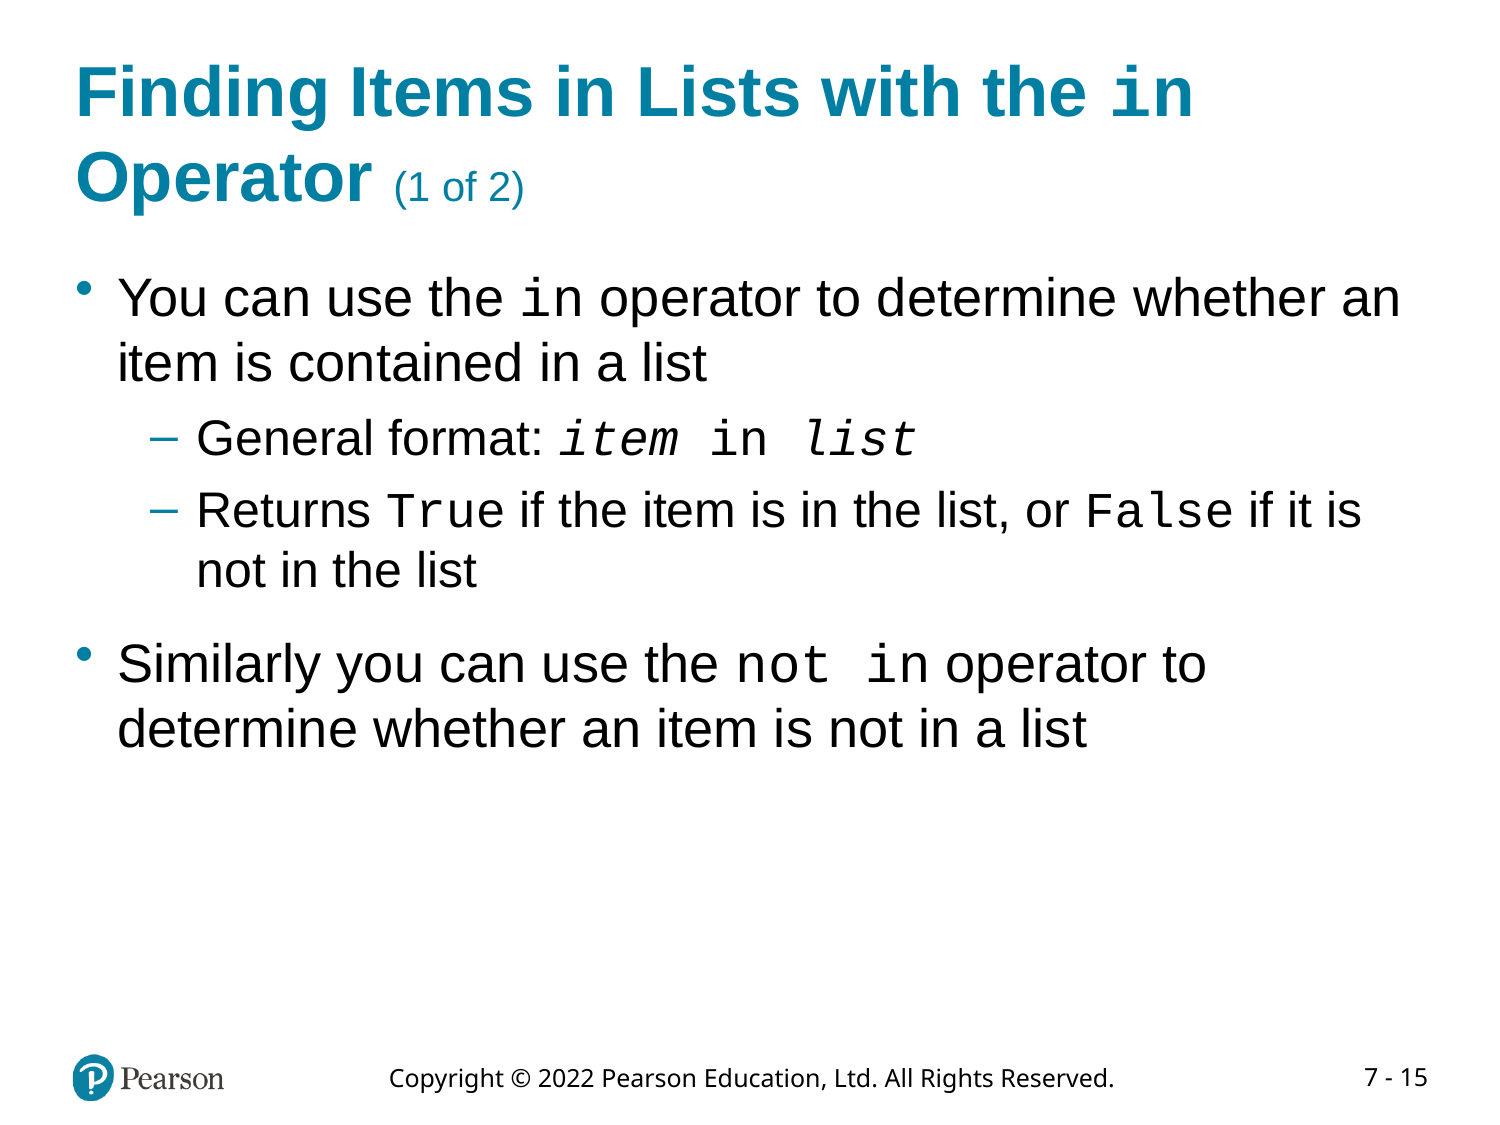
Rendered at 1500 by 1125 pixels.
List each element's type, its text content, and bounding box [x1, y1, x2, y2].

picture [72, 1087, 83, 1101]
list You can use the in operator to determine whether an item is contained in a list General format: item in list Returns True if the item is in the list, or False if it is not in the list Similarly you can use the not in operator to determine whether an item is not in a list [75, 262, 1425, 1005]
picture [99, 1054, 224, 1101]
title Finding Items in Lists with the in Operator (1 of 2) [75, 35, 1425, 216]
picture [72, 1054, 89, 1072]
picture [81, 1064, 107, 1089]
